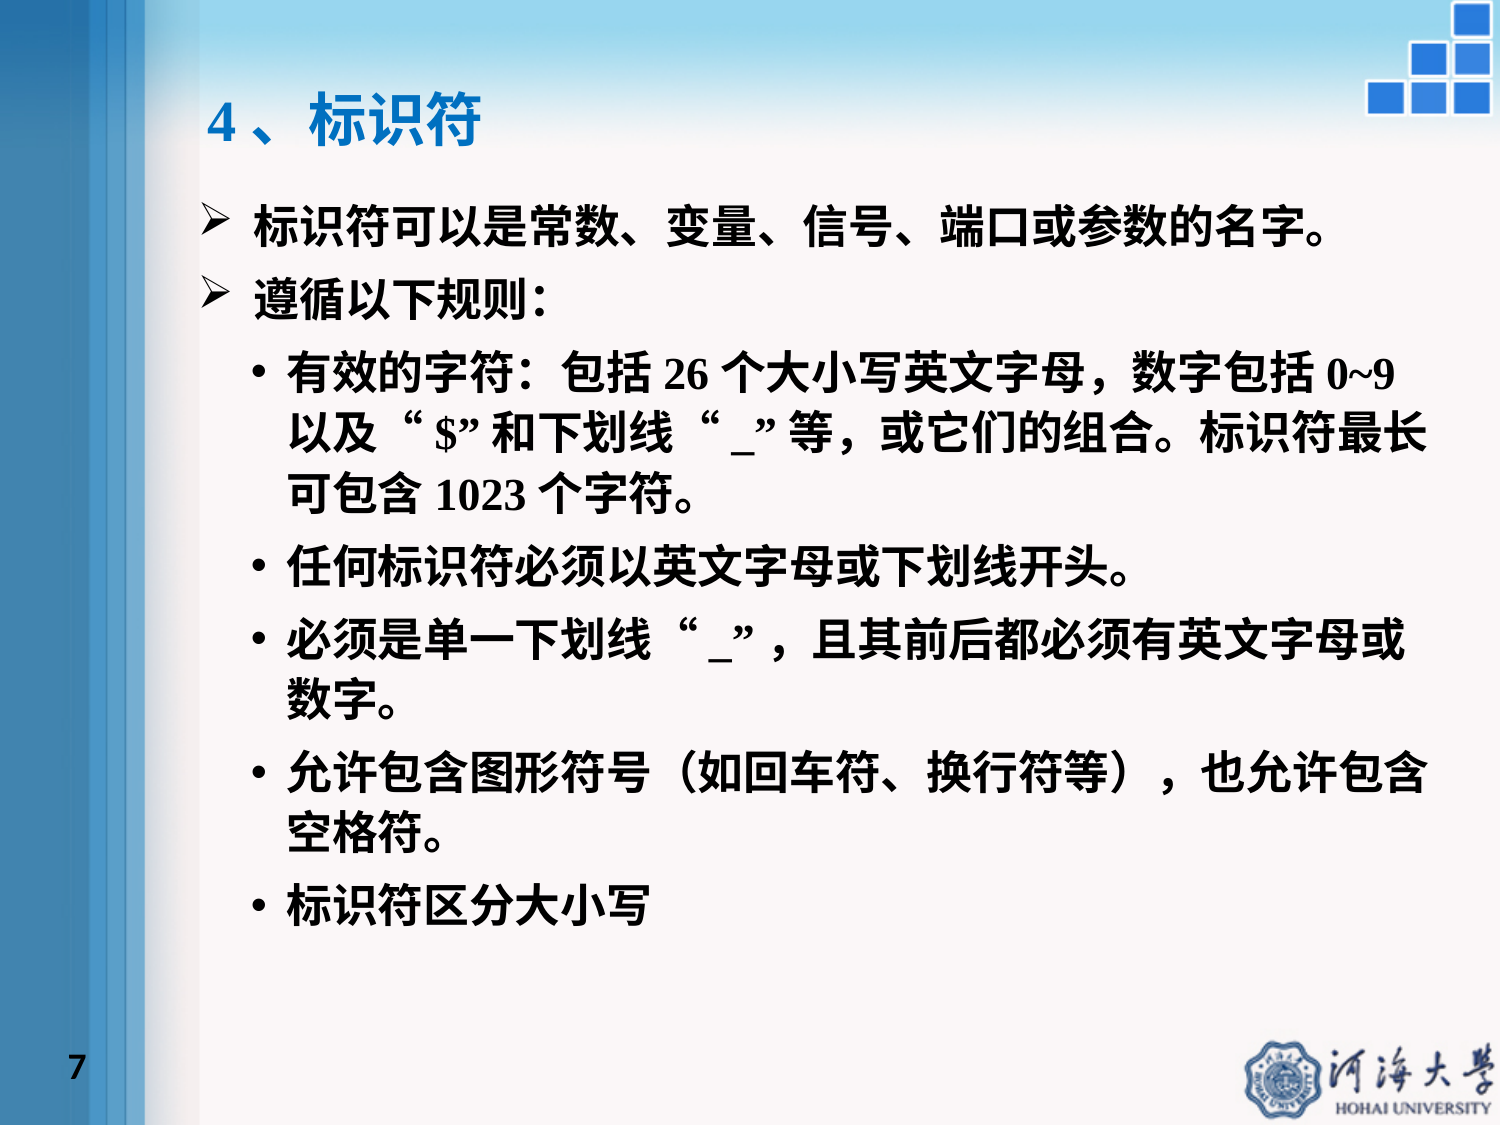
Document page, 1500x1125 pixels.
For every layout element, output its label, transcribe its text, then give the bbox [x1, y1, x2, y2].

picture [0, 0, 1500, 1125]
text_box 标识符可以是常数、变量、信号、端口或参数的名字。 遵循以下规则： 有效的字符：包括26个大小写英文字母，数字包括0~9以及“$”和下划线“_”等，或它们的组合。标识符最长可包含1023个字符。 任何标识符必须以英文字母或下划线开头。 必须是单一下划线“_”，且其前后都必须有英文字母或数字。 允许包含图形符号（如回车符、换行符等），也允许包含空格符。 标识符区分大小写 [182, 184, 1449, 940]
text_box 7 [53, 1035, 148, 1103]
text_box 4、标识符 [192, 75, 1447, 161]
